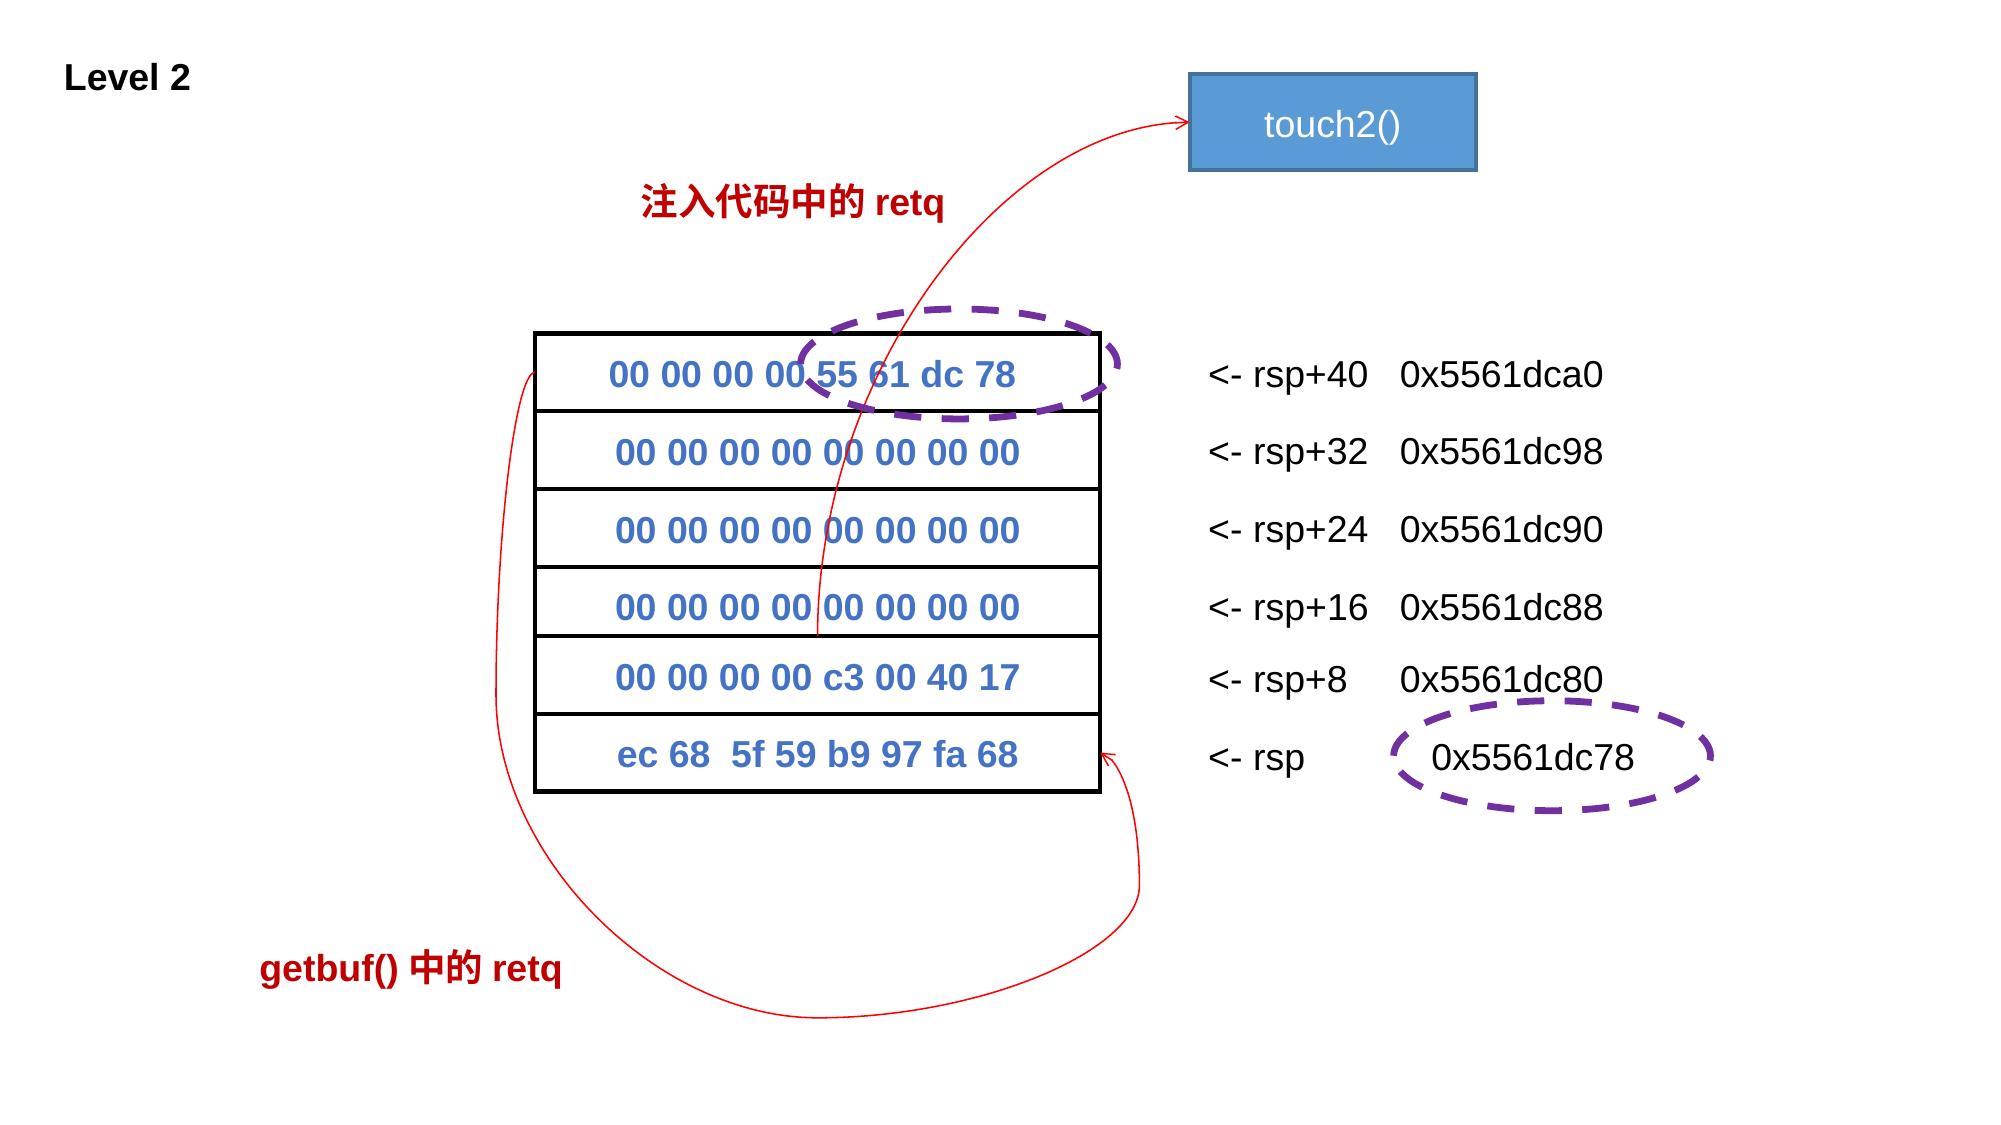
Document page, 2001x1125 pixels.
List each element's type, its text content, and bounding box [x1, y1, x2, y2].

text_box Level 2 [49, 45, 433, 105]
text_box [495, 377, 1141, 1019]
text_box [834, 306, 1089, 330]
text_box [1044, 115, 1190, 170]
text_box [913, 231, 976, 309]
text_box touch2() [1188, 72, 1478, 172]
text_box [1471, 803, 1643, 813]
text_box 注入代码中的retq [625, 170, 1065, 231]
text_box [534, 333, 2000, 792]
text_box getbuf()中的retq [244, 936, 683, 996]
